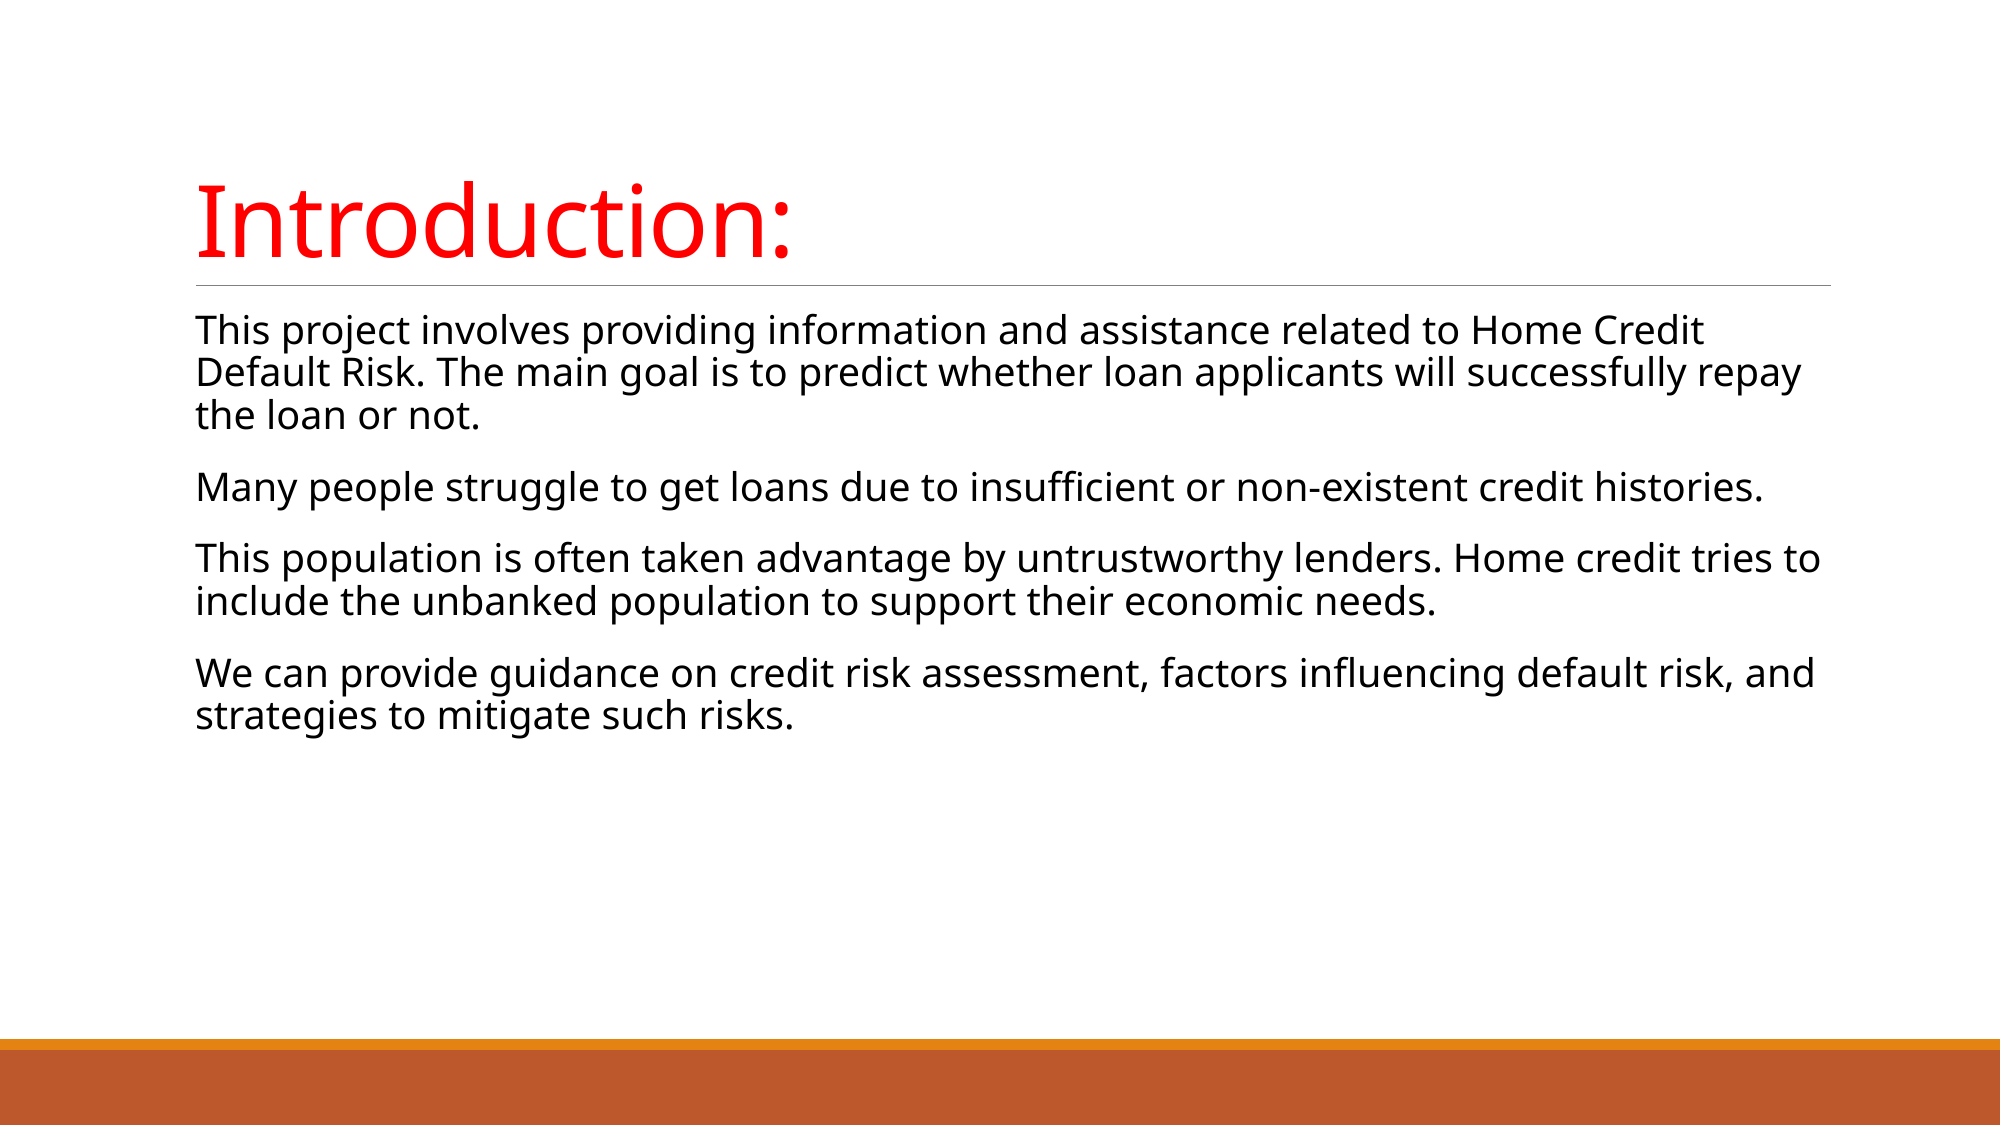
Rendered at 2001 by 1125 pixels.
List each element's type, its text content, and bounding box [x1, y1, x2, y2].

title Introduction: [180, 47, 1830, 285]
list This project involves providing information and assistance related to Home Credit Default Risk. The main goal is to predict whether loan applicants will successfully repay the loan or not. Many people struggle to get loans due to insufficient or non-existent credit histories. This population is often taken advantage by untrustworthy lenders. Home credit tries to include the unbanked population to support their economic needs. We can provide guidance on credit risk assessment, factors influencing default risk, and strategies to mitigate such risks. [180, 302, 1830, 963]
